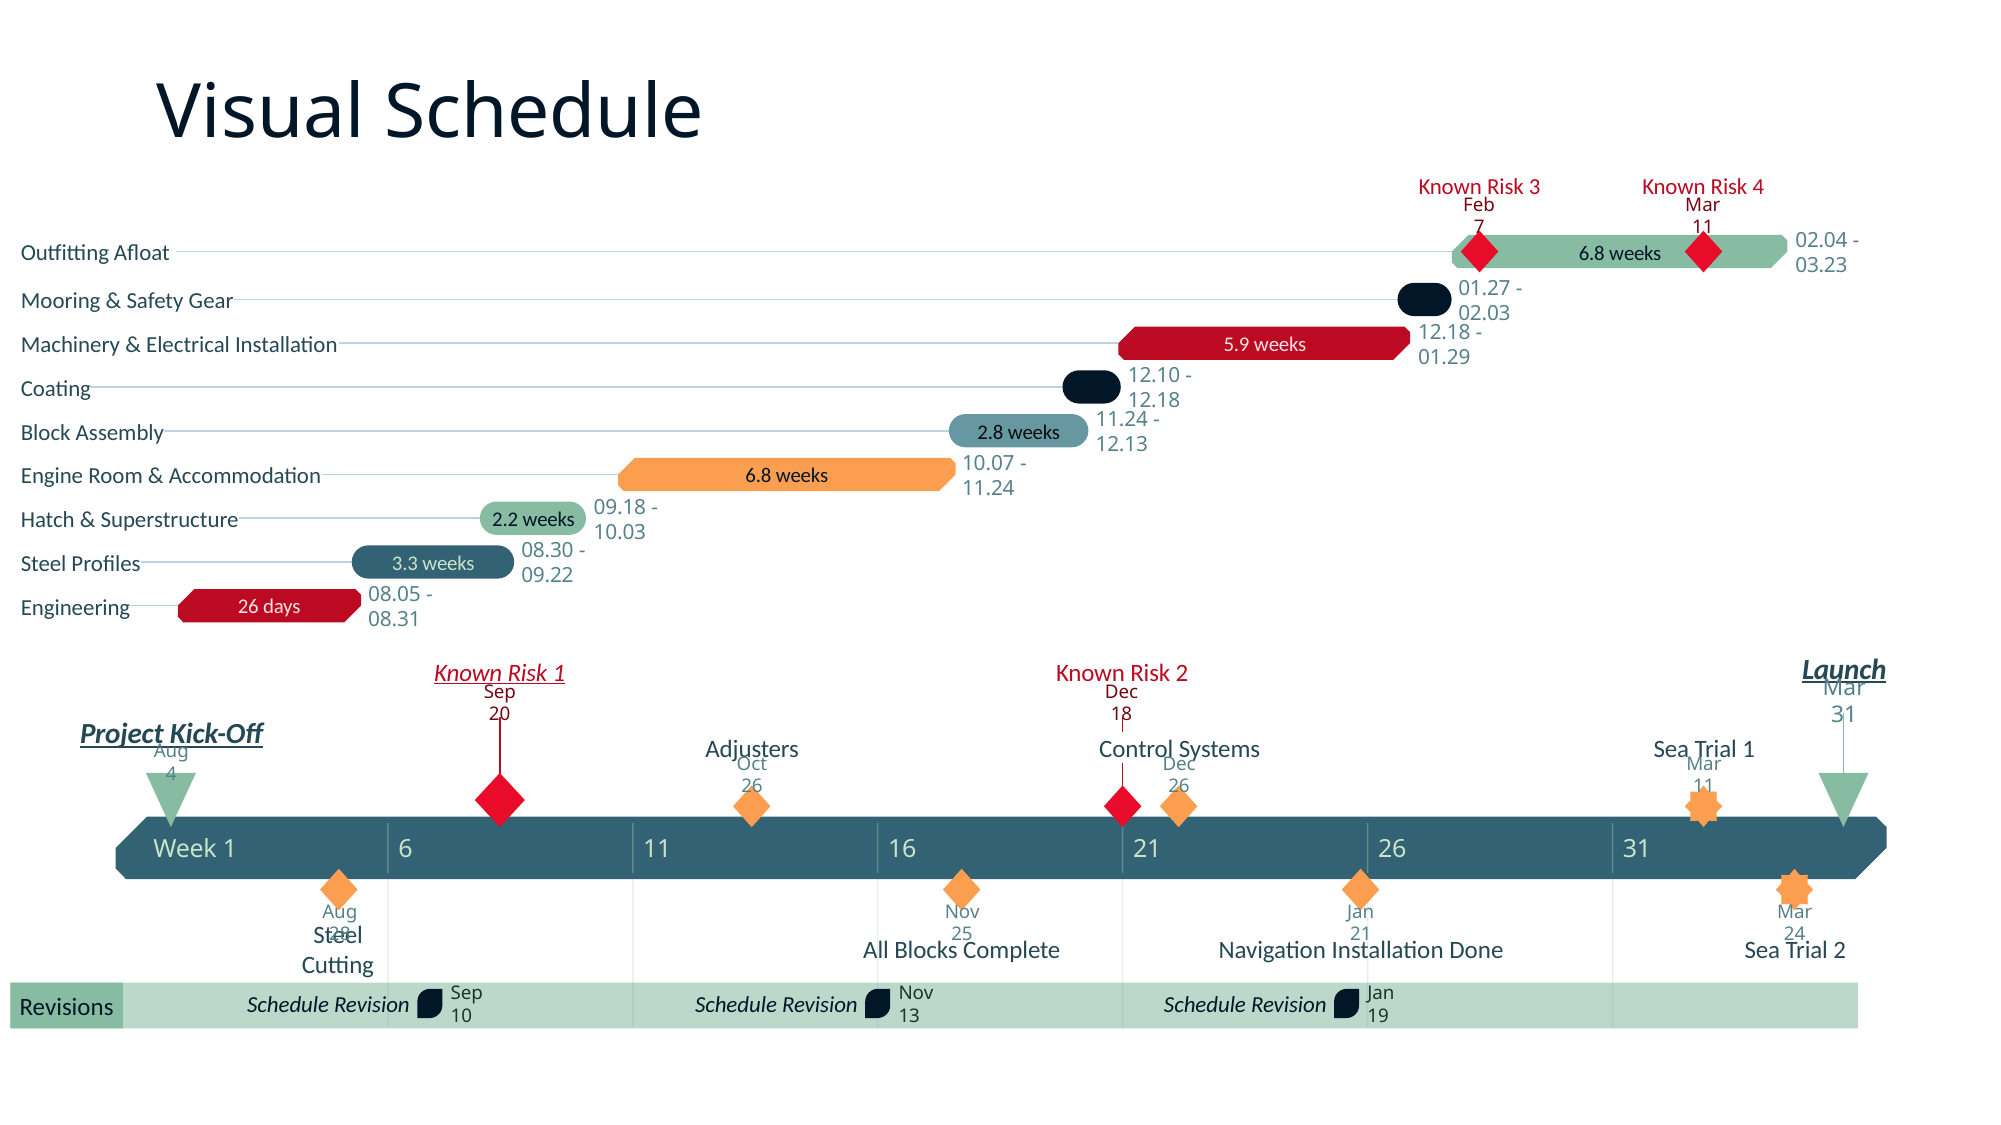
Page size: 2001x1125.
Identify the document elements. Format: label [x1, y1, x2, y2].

text_box [20, 369, 1122, 405]
text_box [20, 413, 1090, 449]
text_box [1095, 690, 1148, 714]
text_box [1095, 418, 1202, 444]
text_box [1795, 238, 1904, 265]
text_box [593, 505, 702, 531]
text_box [432, 655, 568, 687]
text_box [1418, 330, 1527, 356]
text_box [20, 544, 516, 580]
text_box [20, 500, 588, 536]
text_box [962, 461, 1069, 488]
text_box [20, 229, 1789, 274]
text_box [9, 649, 1888, 1029]
text_box [368, 593, 479, 619]
text_box [1054, 655, 1190, 687]
text_box [20, 456, 957, 493]
text_box [142, 55, 1356, 161]
text_box [1458, 203, 1500, 227]
text_box [1676, 203, 1729, 227]
text_box [1127, 374, 1237, 400]
text_box [20, 325, 1412, 361]
text_box [1458, 286, 1565, 313]
text_box [521, 549, 632, 575]
text_box [20, 281, 1453, 318]
text_box [20, 587, 363, 624]
text_box [1640, 171, 1766, 200]
text_box [472, 690, 527, 714]
text_box [1417, 171, 1542, 200]
